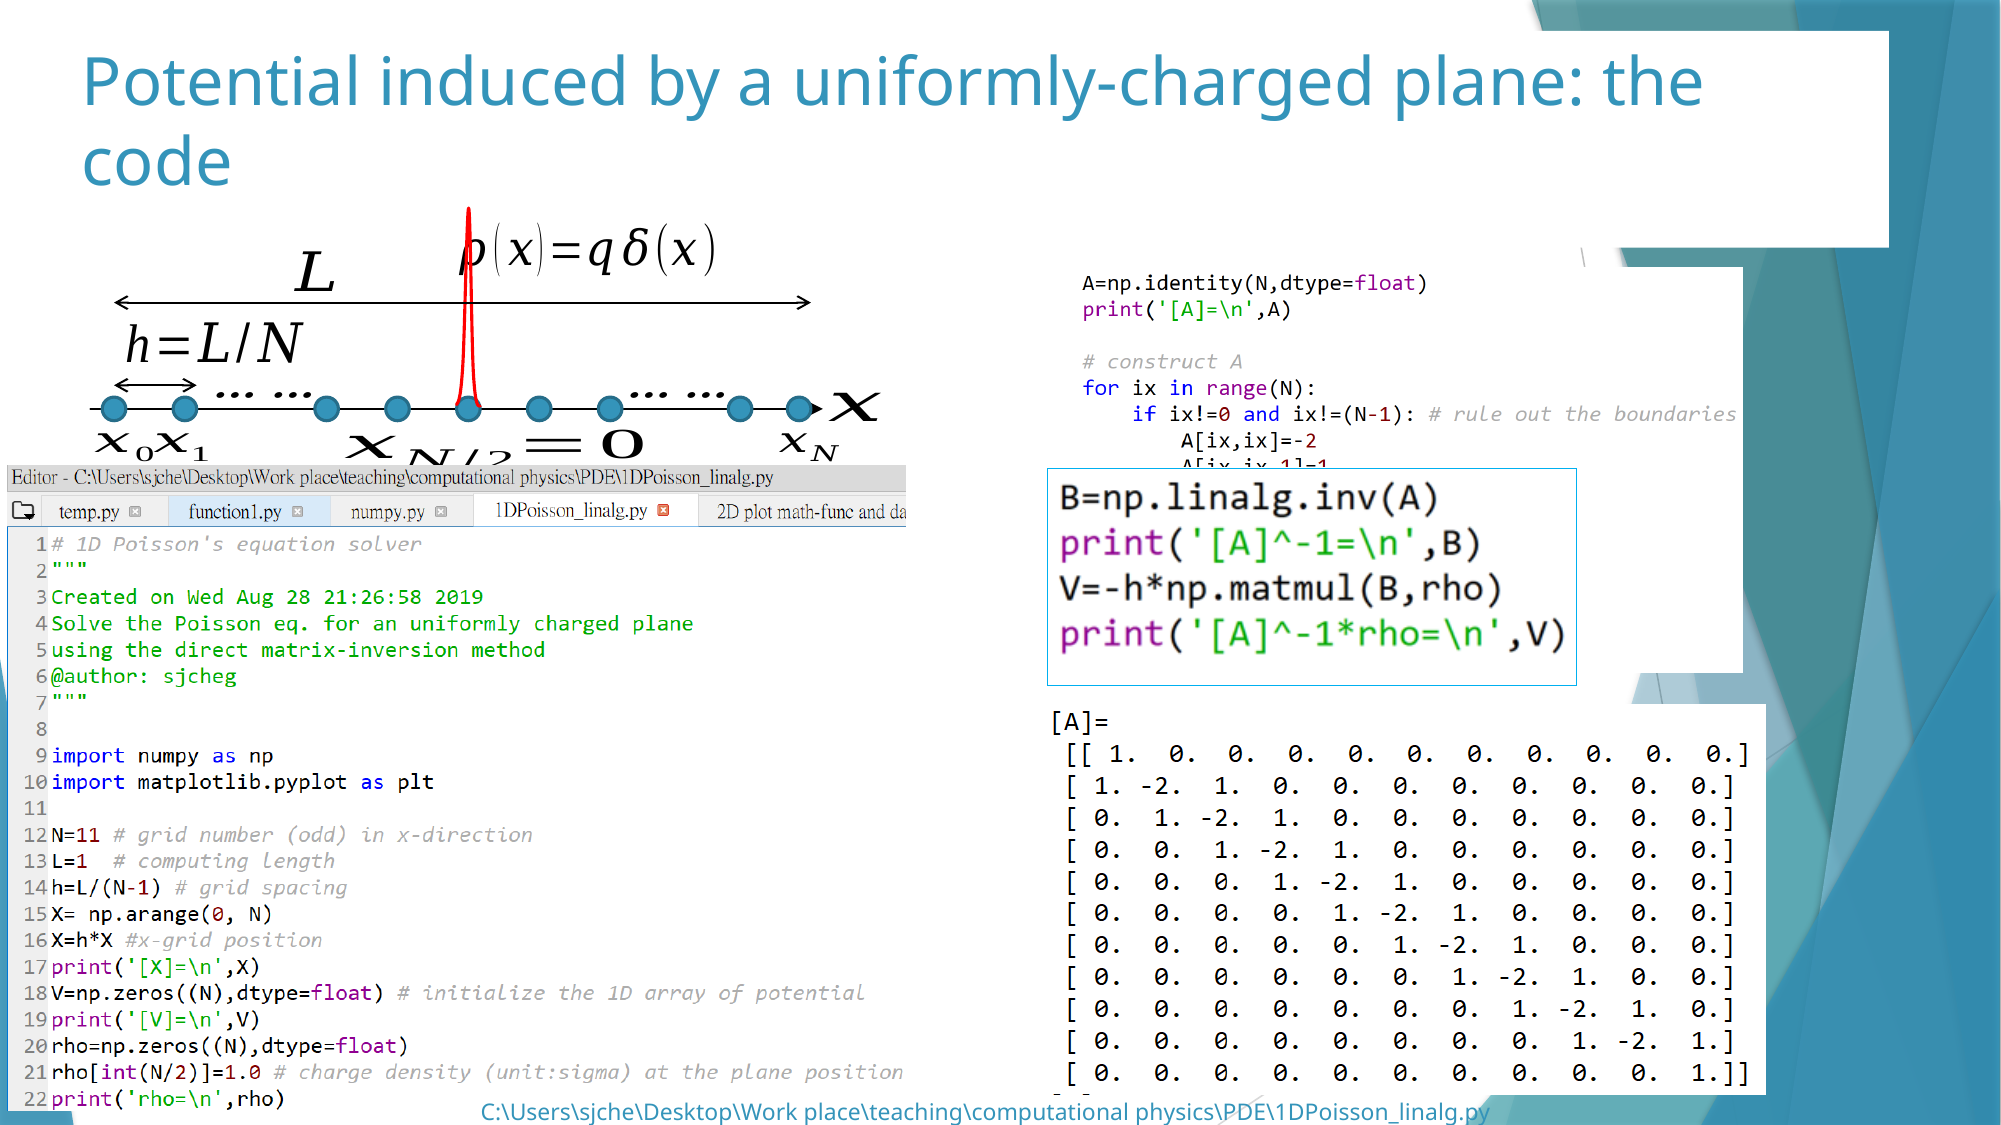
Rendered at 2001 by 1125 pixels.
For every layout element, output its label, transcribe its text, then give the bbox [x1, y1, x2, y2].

text_box C:\Users\sjche\Desktop\Work place\teaching\computational physics\PDE\1DPoisson_linalg.py [465, 1090, 1507, 1125]
picture [1049, 470, 1575, 684]
picture [7, 465, 906, 1111]
picture [1082, 266, 1744, 674]
title Potential induced by a uniformly-charged plane: the code [66, 30, 1889, 248]
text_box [89, 207, 887, 464]
picture [1046, 703, 1767, 1096]
